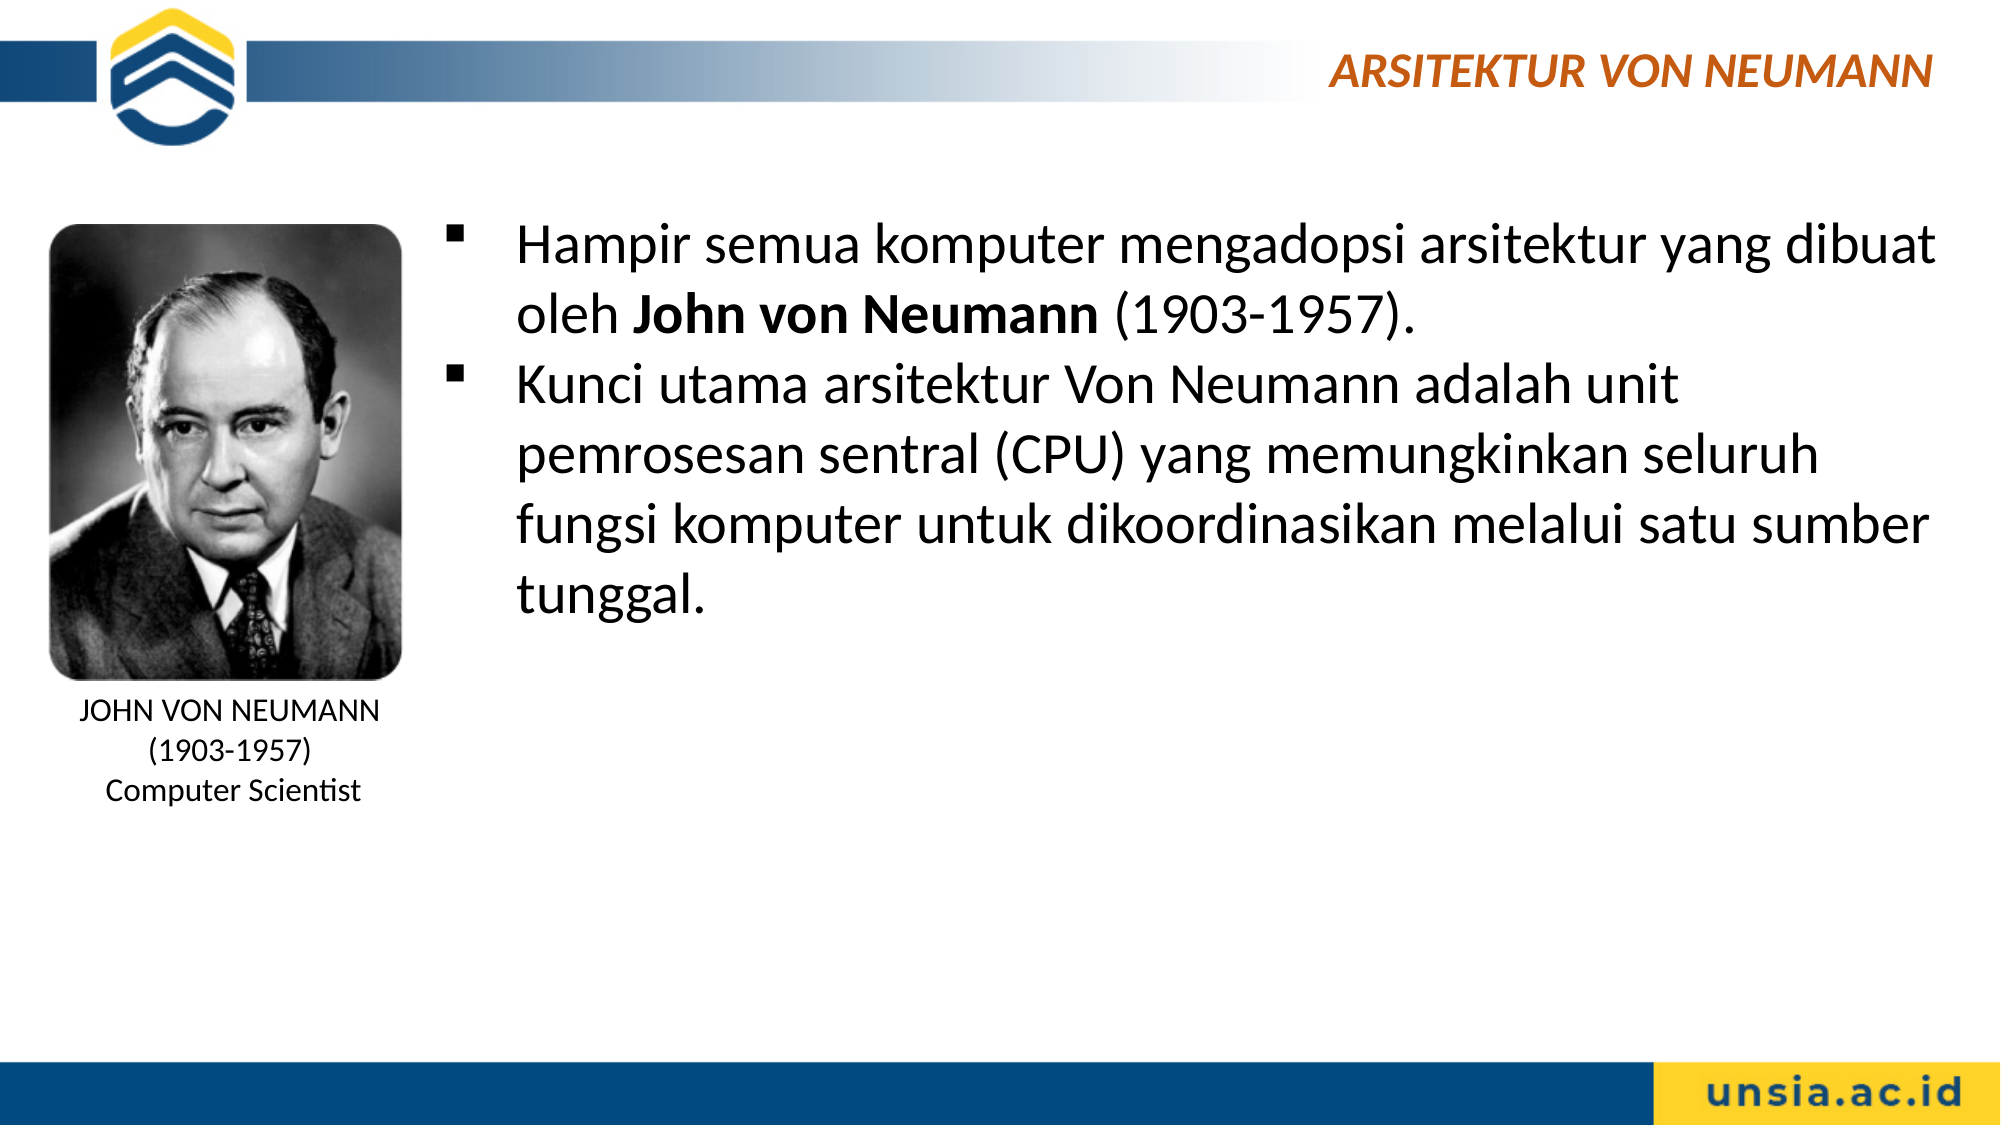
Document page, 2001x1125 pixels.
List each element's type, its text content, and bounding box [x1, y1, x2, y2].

picture [0, 0, 2001, 1125]
text_box JOHN VON NEUMANN (1903-1957) Computer Scientist [38, 680, 429, 815]
text_box ARSITEKTUR VON NEUMANN [1315, 29, 1957, 105]
text_box Hampir semua komputer mengadopsi arsitektur yang dibuat oleh John von Neumann (1903-1957). Kunci utama arsitektur Von Neumann adalah unit pemrosesan sentral (CPU) yang memungkinkan seluruh fungsi komputer untuk dikoordinasikan melalui satu sumber tunggal. [427, 198, 1957, 633]
